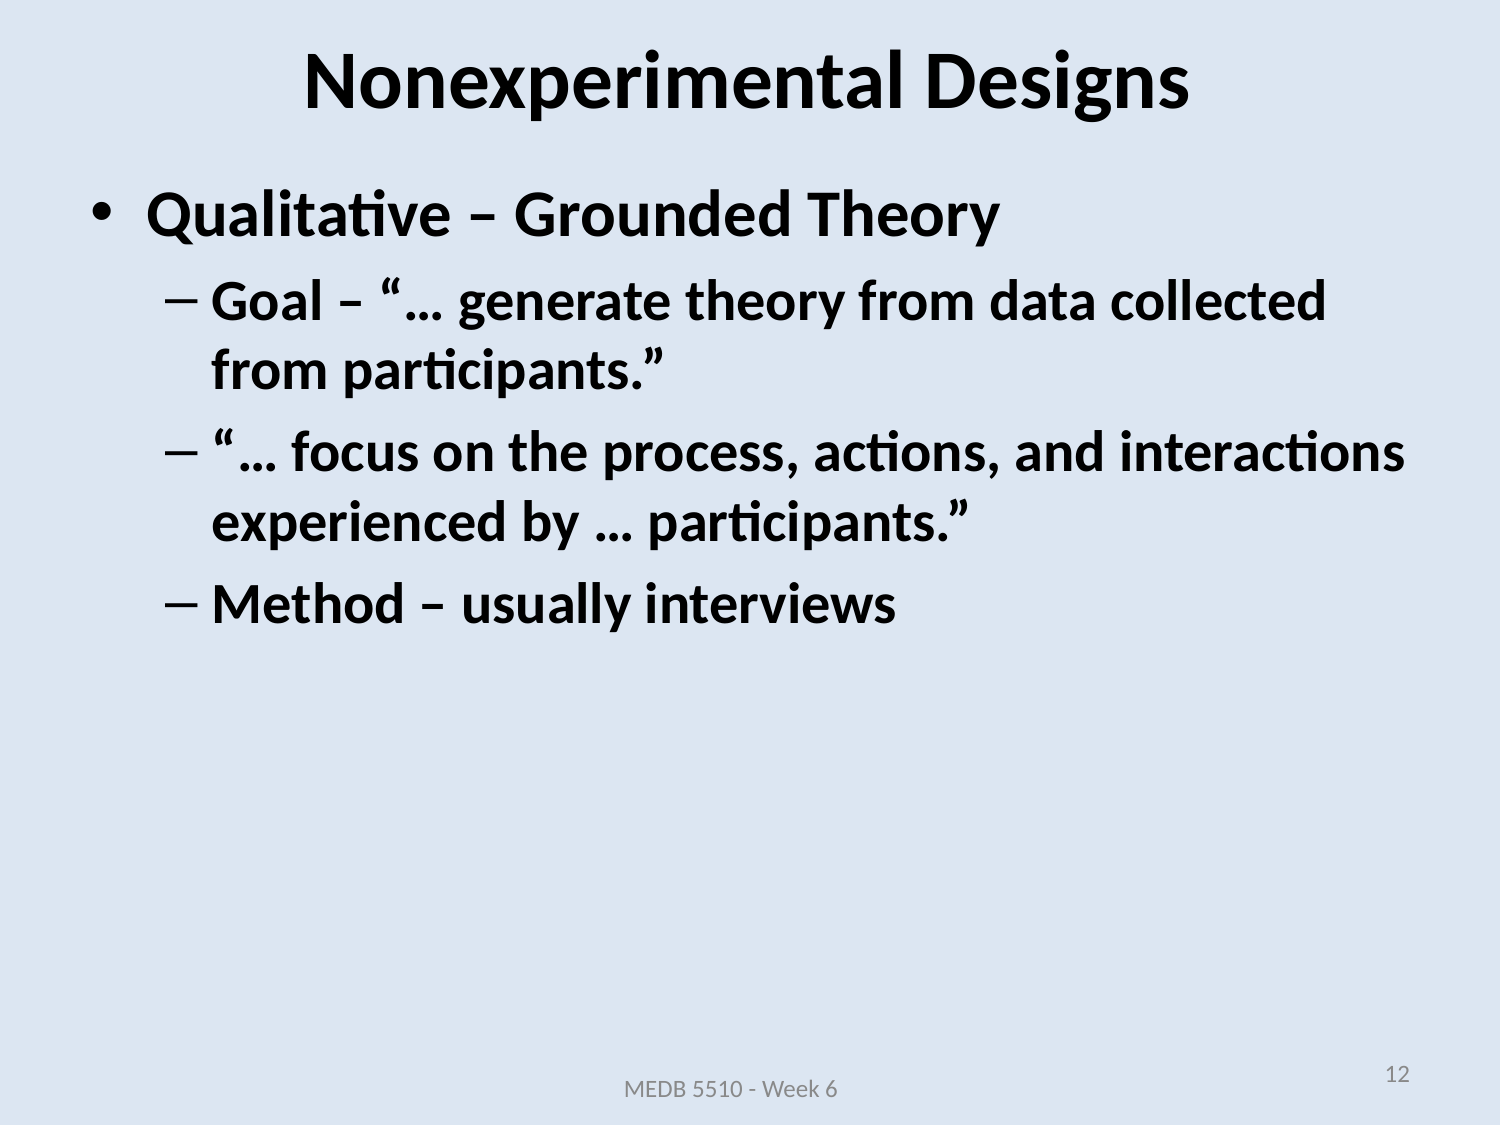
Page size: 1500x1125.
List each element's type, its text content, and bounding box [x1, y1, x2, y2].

slide_number 12 [1074, 1042, 1425, 1103]
title Nonexperimental Designs [72, 0, 1423, 150]
list Qualitative – Grounded Theory Goal – “… generate theory from data collected from participants.” “… focus on the process, actions, and interactions experienced by … participants.” Method – usually interviews [75, 162, 1425, 1005]
footer MEDB 5510 - Week 6 [474, 1050, 988, 1125]
